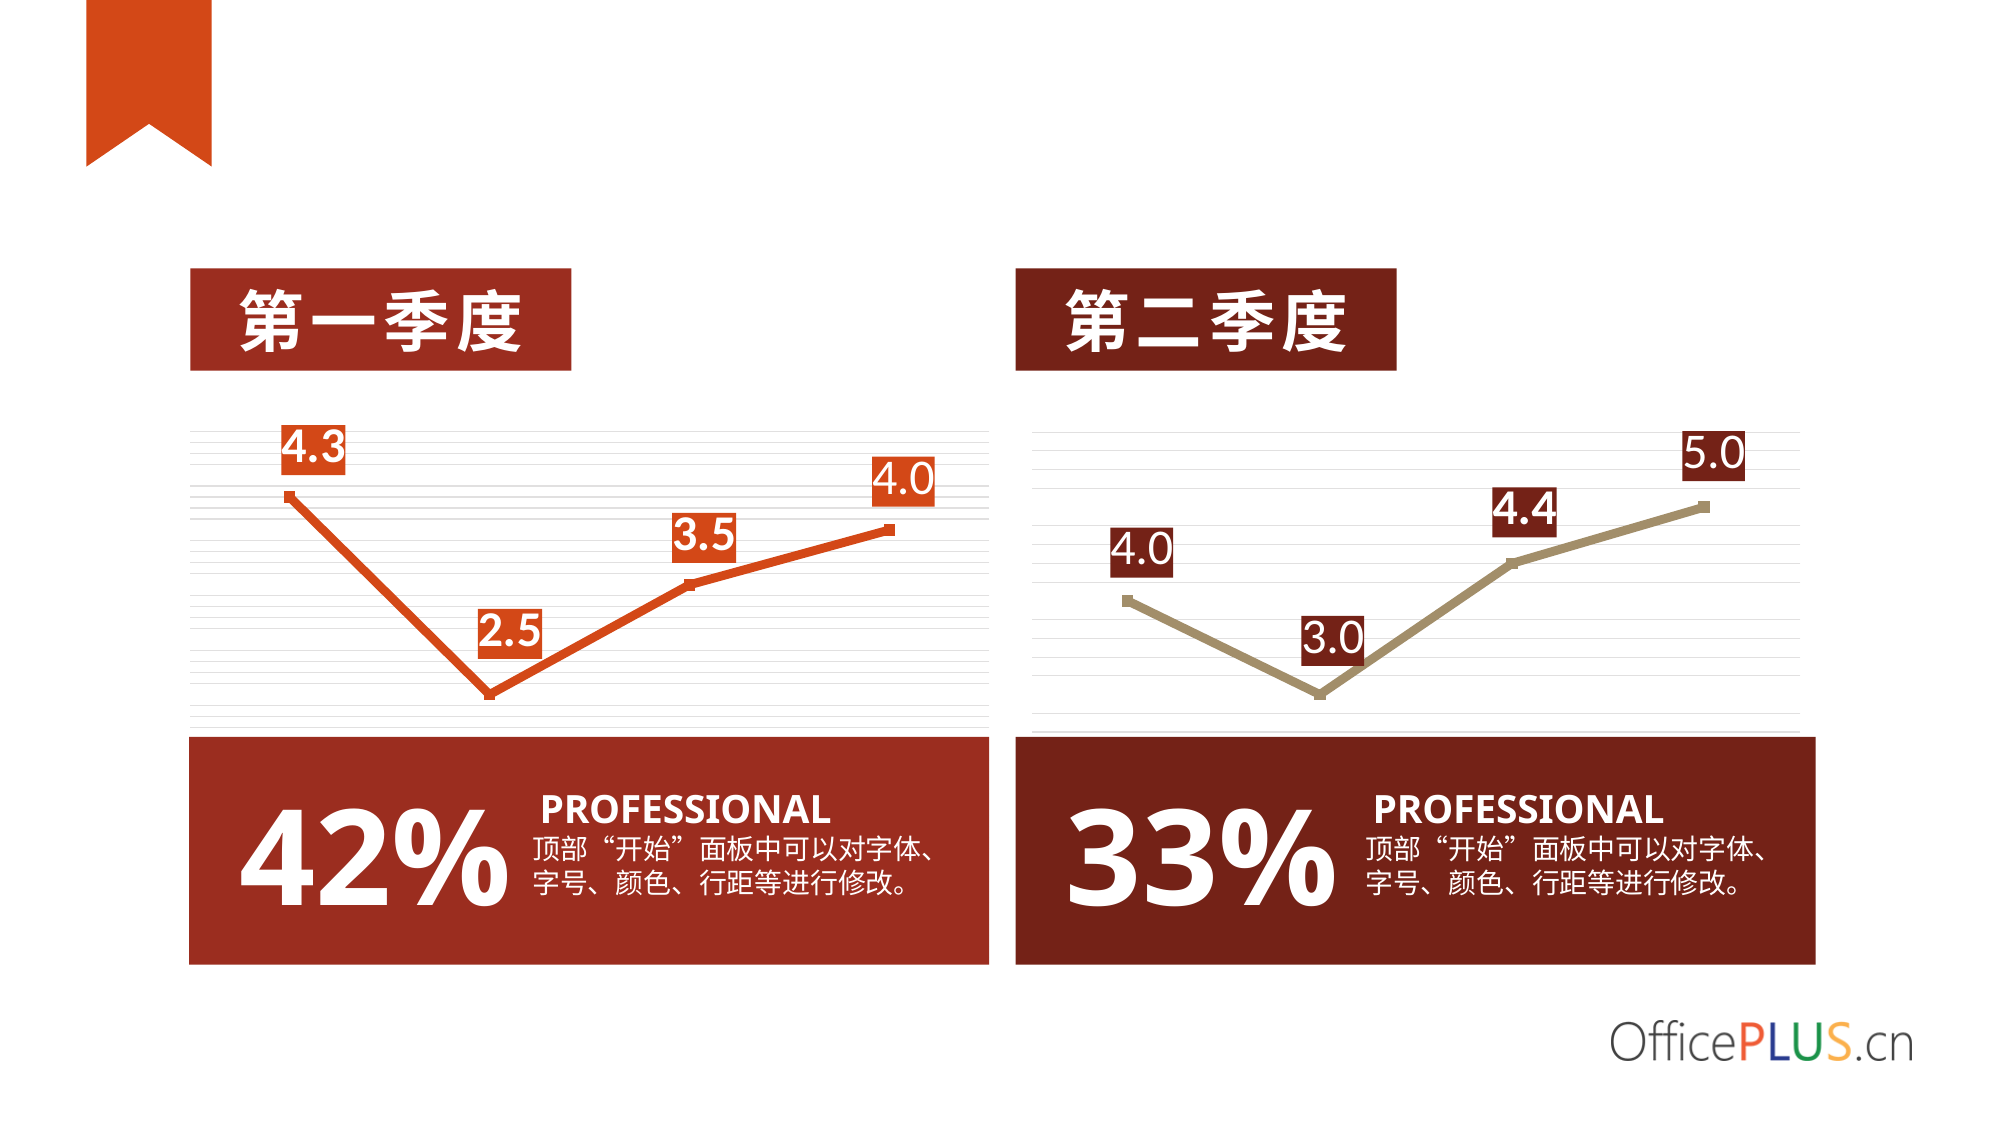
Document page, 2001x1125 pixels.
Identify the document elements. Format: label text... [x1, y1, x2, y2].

chart [1015, 401, 1817, 988]
chart [189, 401, 990, 988]
text_box 第二季度 [1015, 267, 1398, 372]
picture [1611, 1020, 1912, 1061]
text_box 第一季度 [189, 267, 572, 372]
